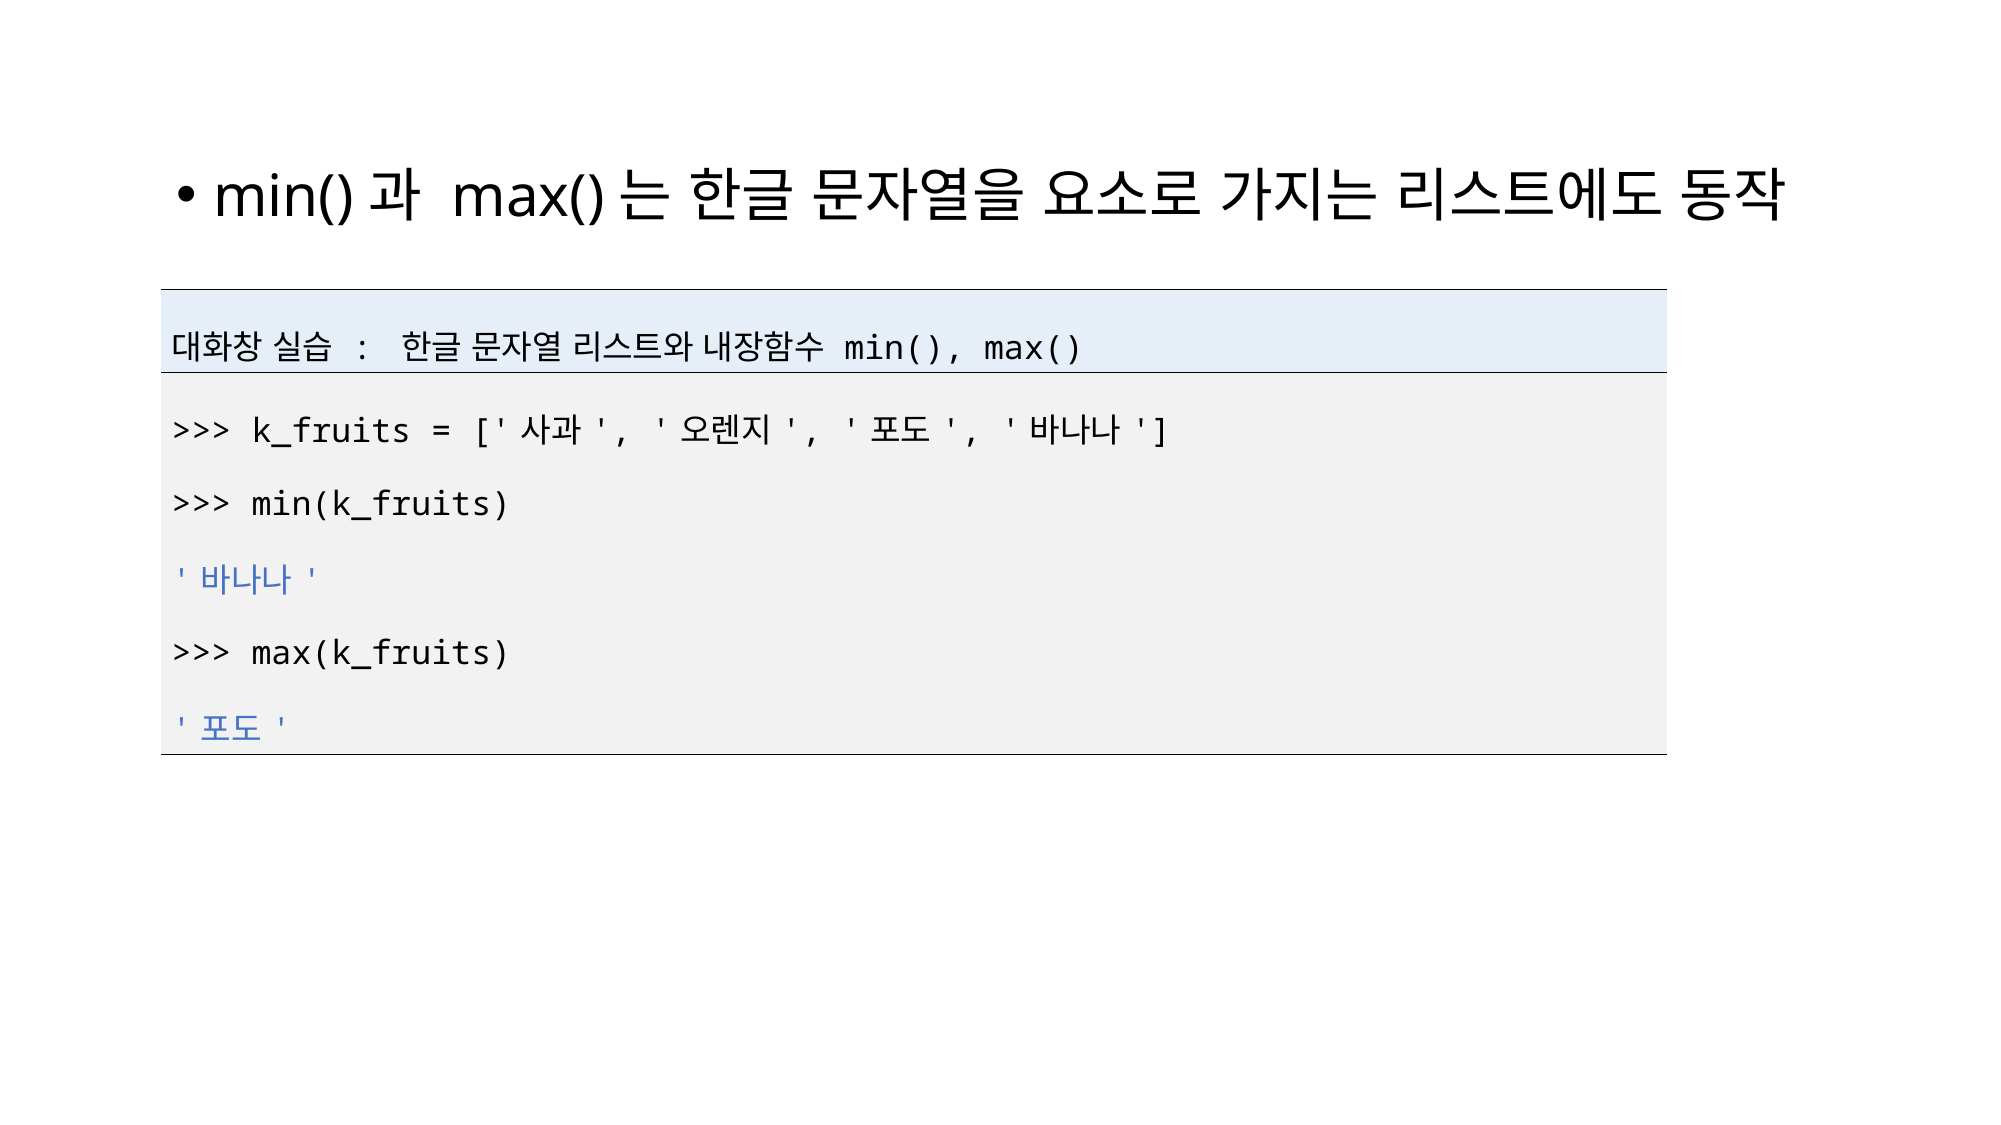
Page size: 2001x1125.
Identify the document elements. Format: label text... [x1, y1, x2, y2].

text_box min()과 max()는 한글 문자열을 요소로 가지는 리스트에도 동작 [161, 158, 1939, 873]
table_header 대화창 실습 : 한글 문자열 리스트와 내장함수 min(), max() [161, 290, 1667, 372]
table_cell >>> k_fruits = ['사과', '오렌지', '포도', '바나나'] >>> min(k_fruits) '바나나' >>> max(k_fruits) '포도' [161, 373, 1667, 754]
